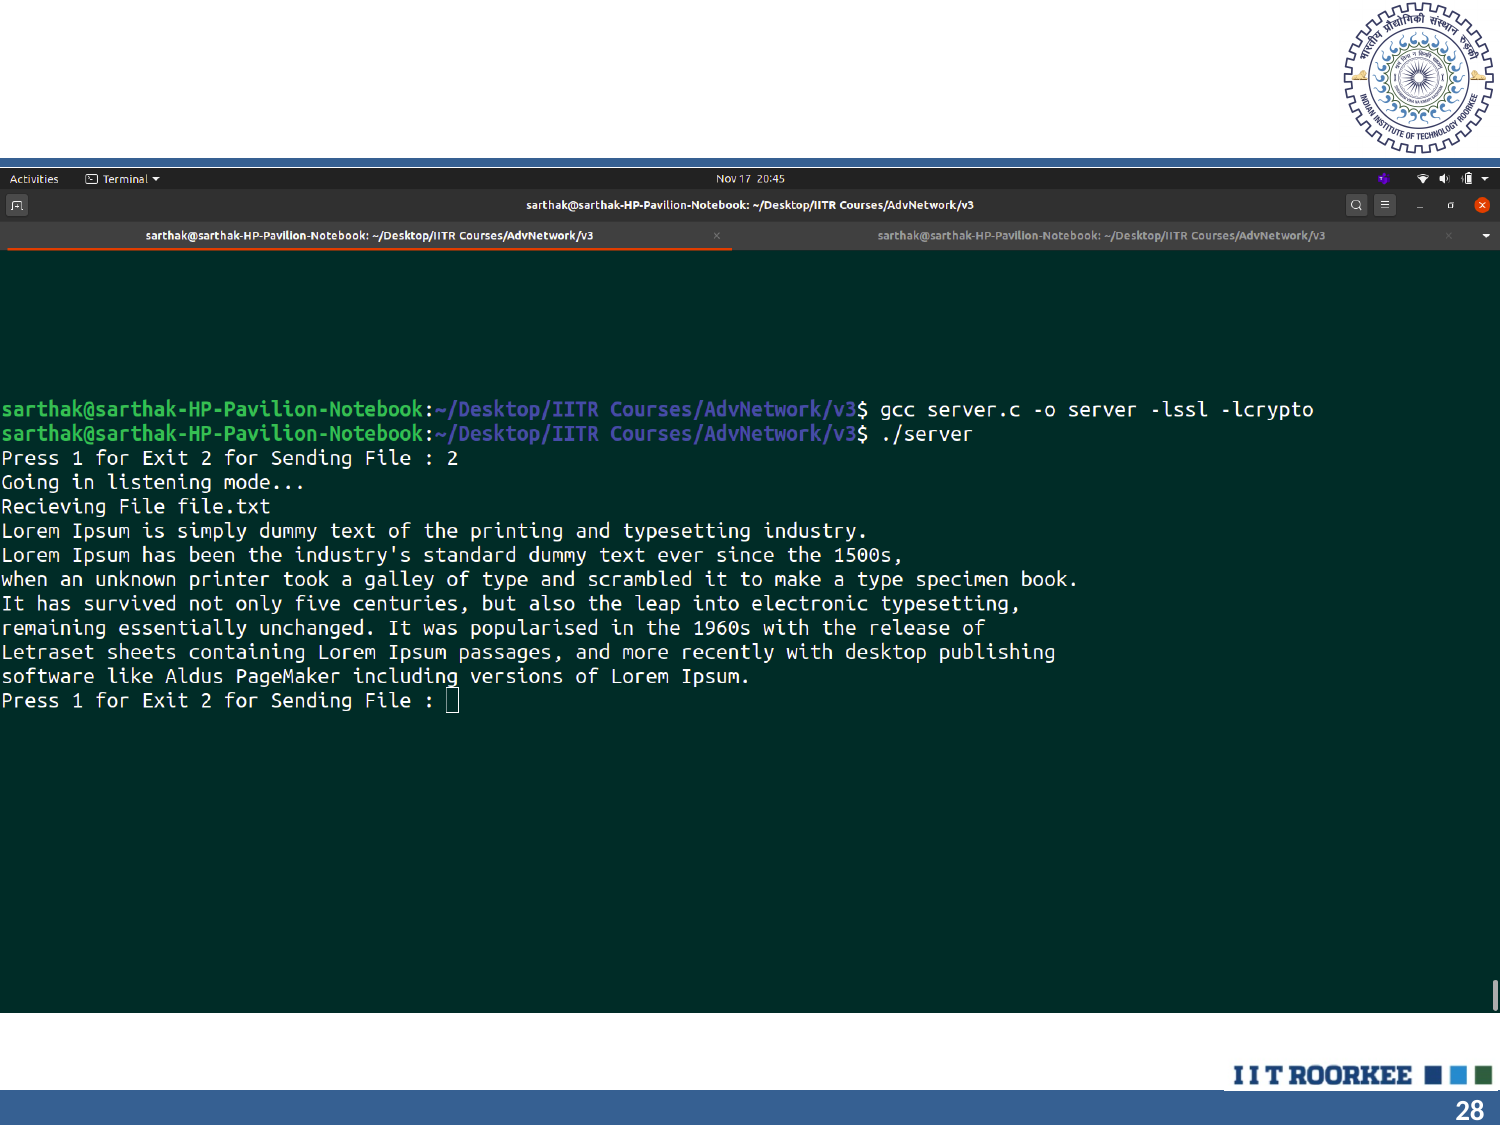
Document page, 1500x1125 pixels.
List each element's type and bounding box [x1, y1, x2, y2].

picture [0, 168, 1500, 1013]
picture [1339, 0, 1500, 158]
picture [1224, 1057, 1498, 1091]
